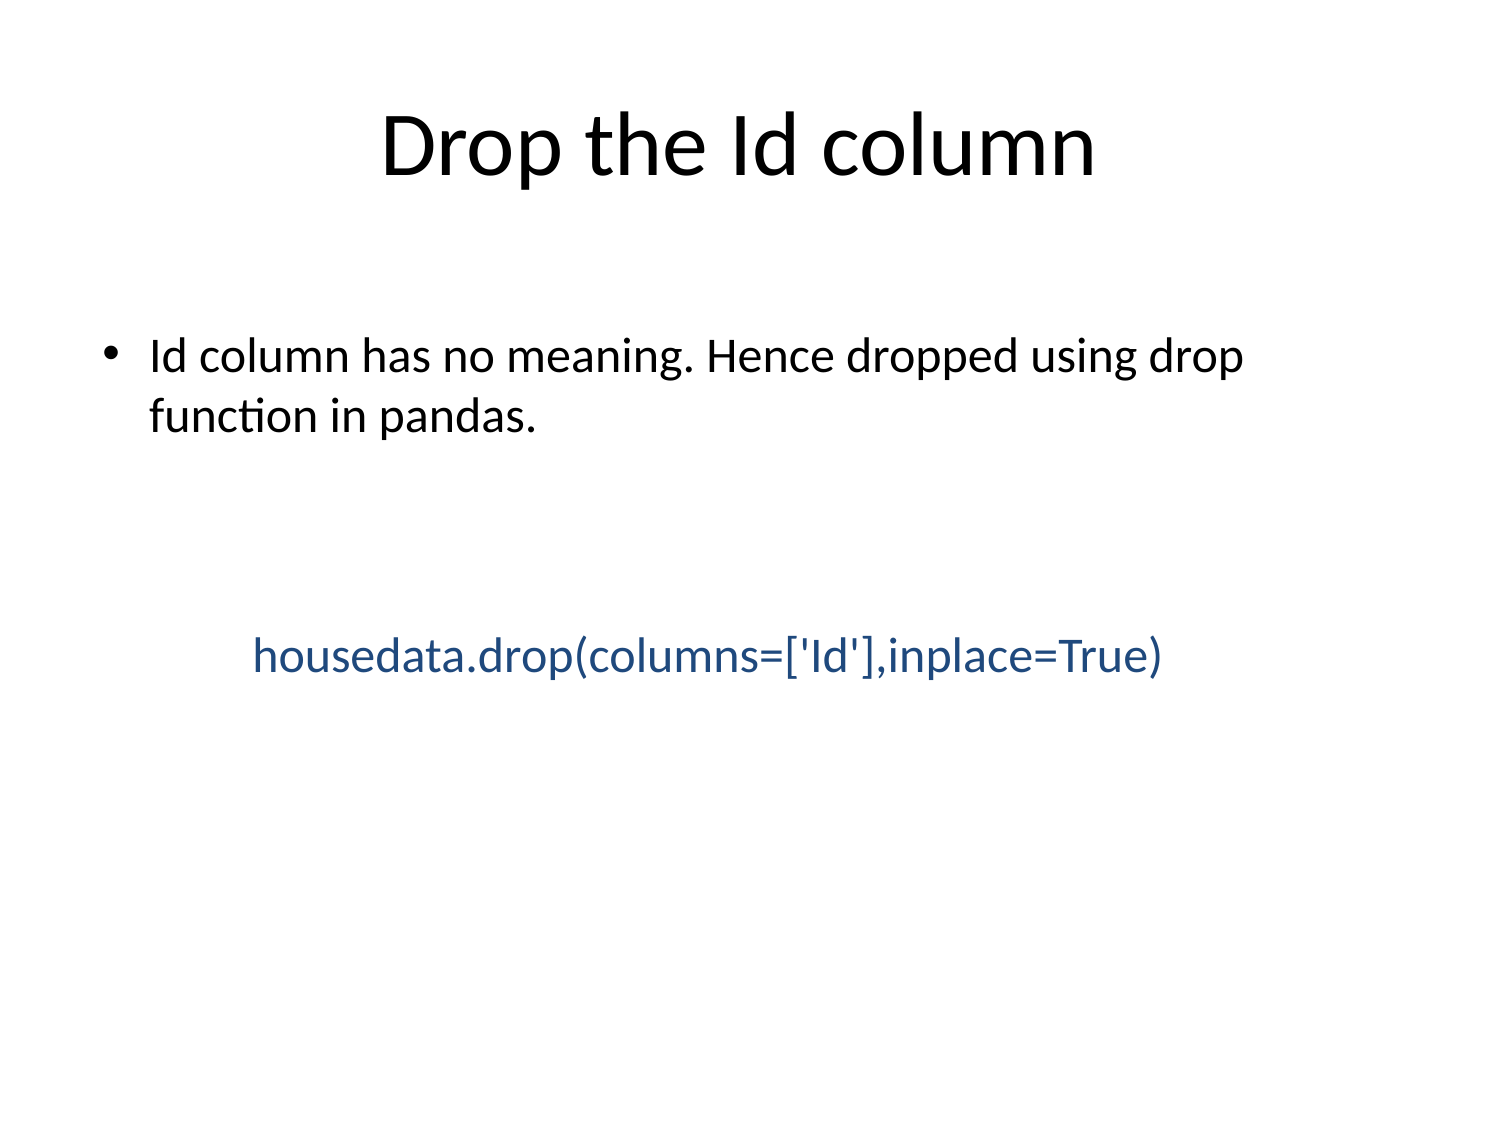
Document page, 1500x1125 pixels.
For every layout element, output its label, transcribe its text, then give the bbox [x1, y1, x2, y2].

text_box Id column has no meaning. Hence dropped using drop function in pandas. housedata.drop(columns=['Id'],inplace=True) [85, 310, 1315, 740]
title Drop the Id column [75, 45, 1425, 233]
